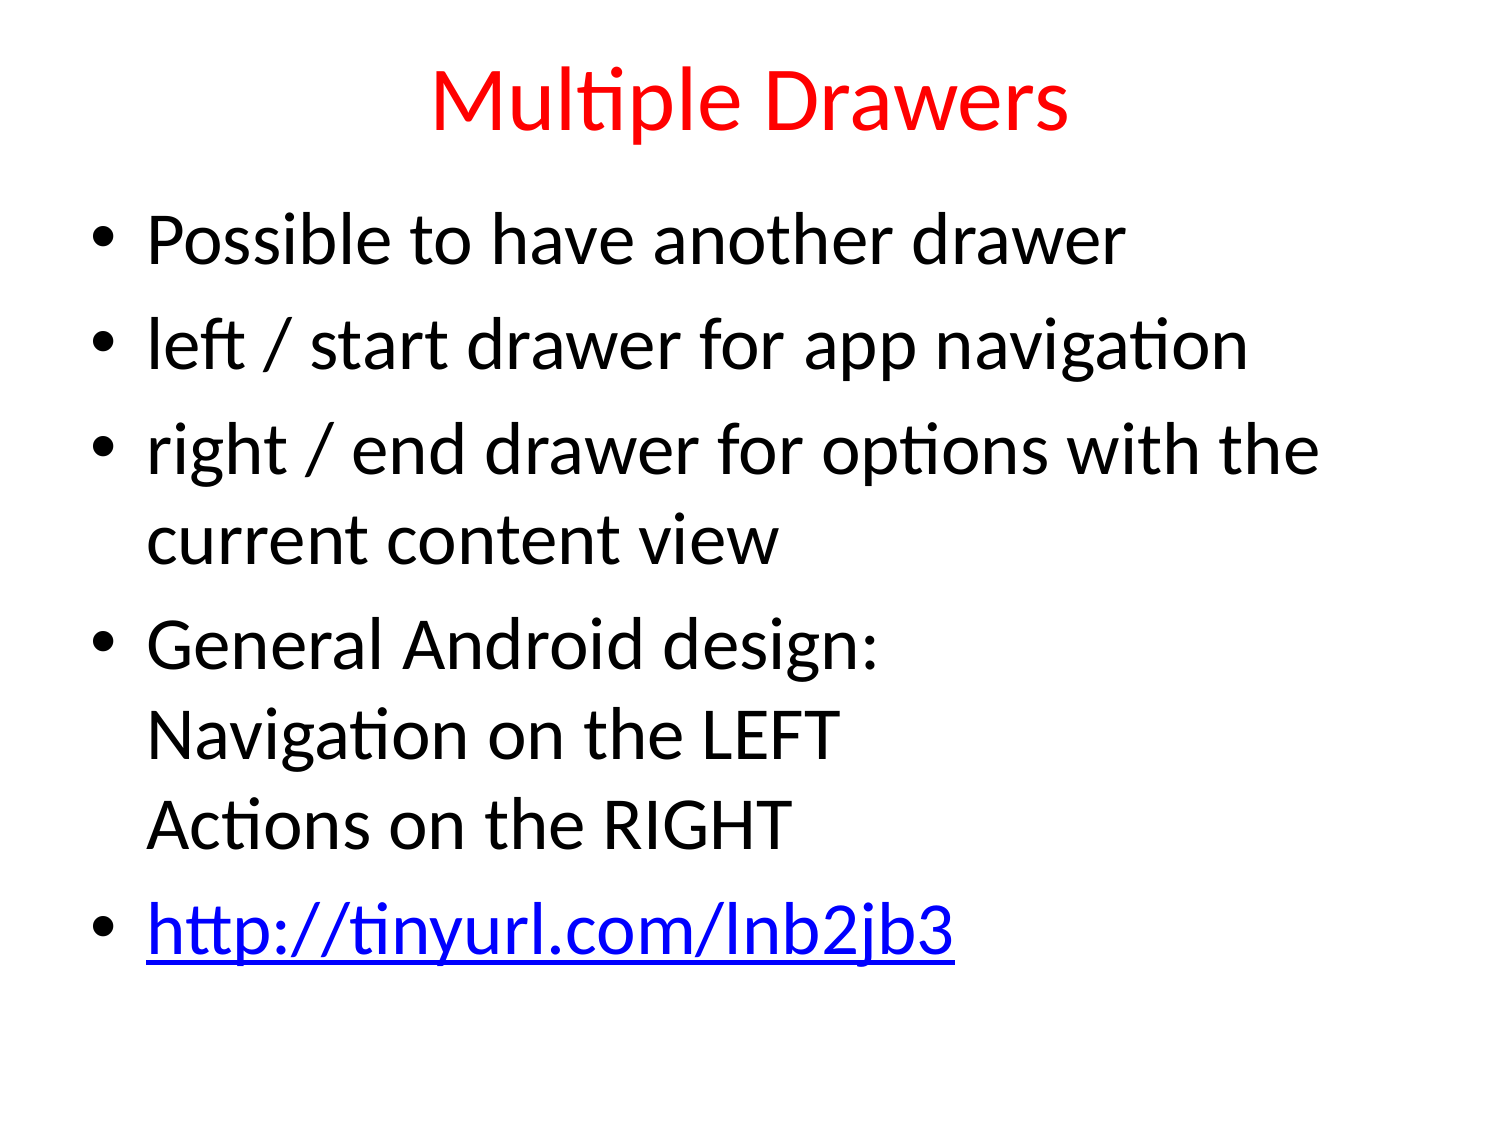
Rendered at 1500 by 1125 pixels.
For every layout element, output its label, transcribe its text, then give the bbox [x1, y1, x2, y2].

list Possible to have another drawer left / start drawer for app navigation right / end drawer for options with the current content view General Android design: Navigation on the LEFT Actions on the RIGHT http://tinyurl.com/lnb2jb3 [75, 182, 1425, 1038]
title Multiple Drawers [75, 0, 1425, 182]
